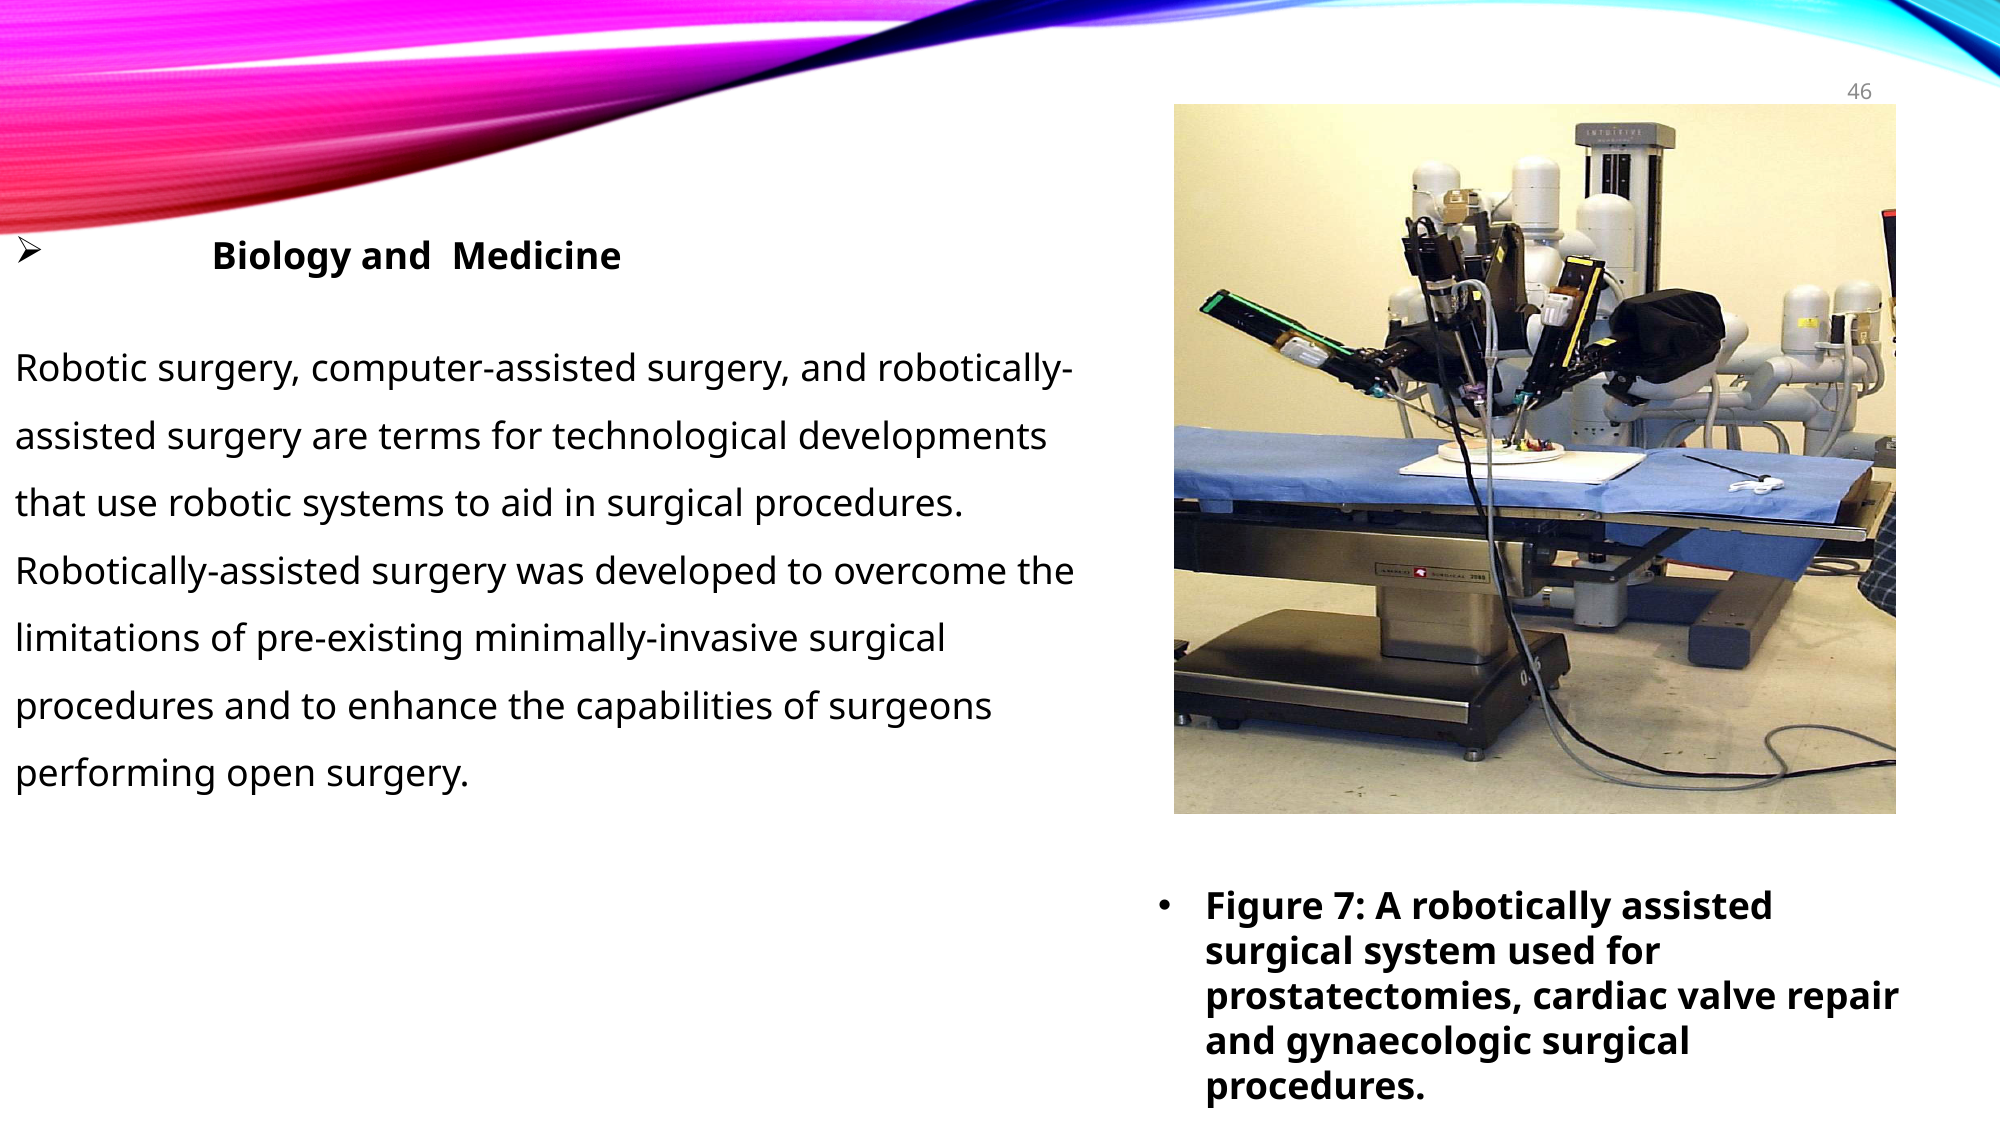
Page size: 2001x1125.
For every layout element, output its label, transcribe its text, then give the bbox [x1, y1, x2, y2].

text_box Biology and Medicine Robotic surgery, computer-assisted surgery, and robotically-assisted surgery are terms for technological developments that use robotic systems to aid in surgical procedures. Robotically-assisted surgery was developed to overcome the limitations of pre-existing minimally-invasive surgical procedures and to enhance the capabilities of surgeons performing open surgery. [0, 224, 1144, 847]
text_box Figure 7: A robotically assisted surgical system used for prostatectomies, cardiac valve repair and gynaecologic surgical procedures. [1143, 874, 1933, 1115]
picture [1910, 0, 2000, 45]
picture [1890, 0, 2000, 75]
picture [0, 0, 2000, 814]
slide_number 46 [1437, 62, 1888, 104]
